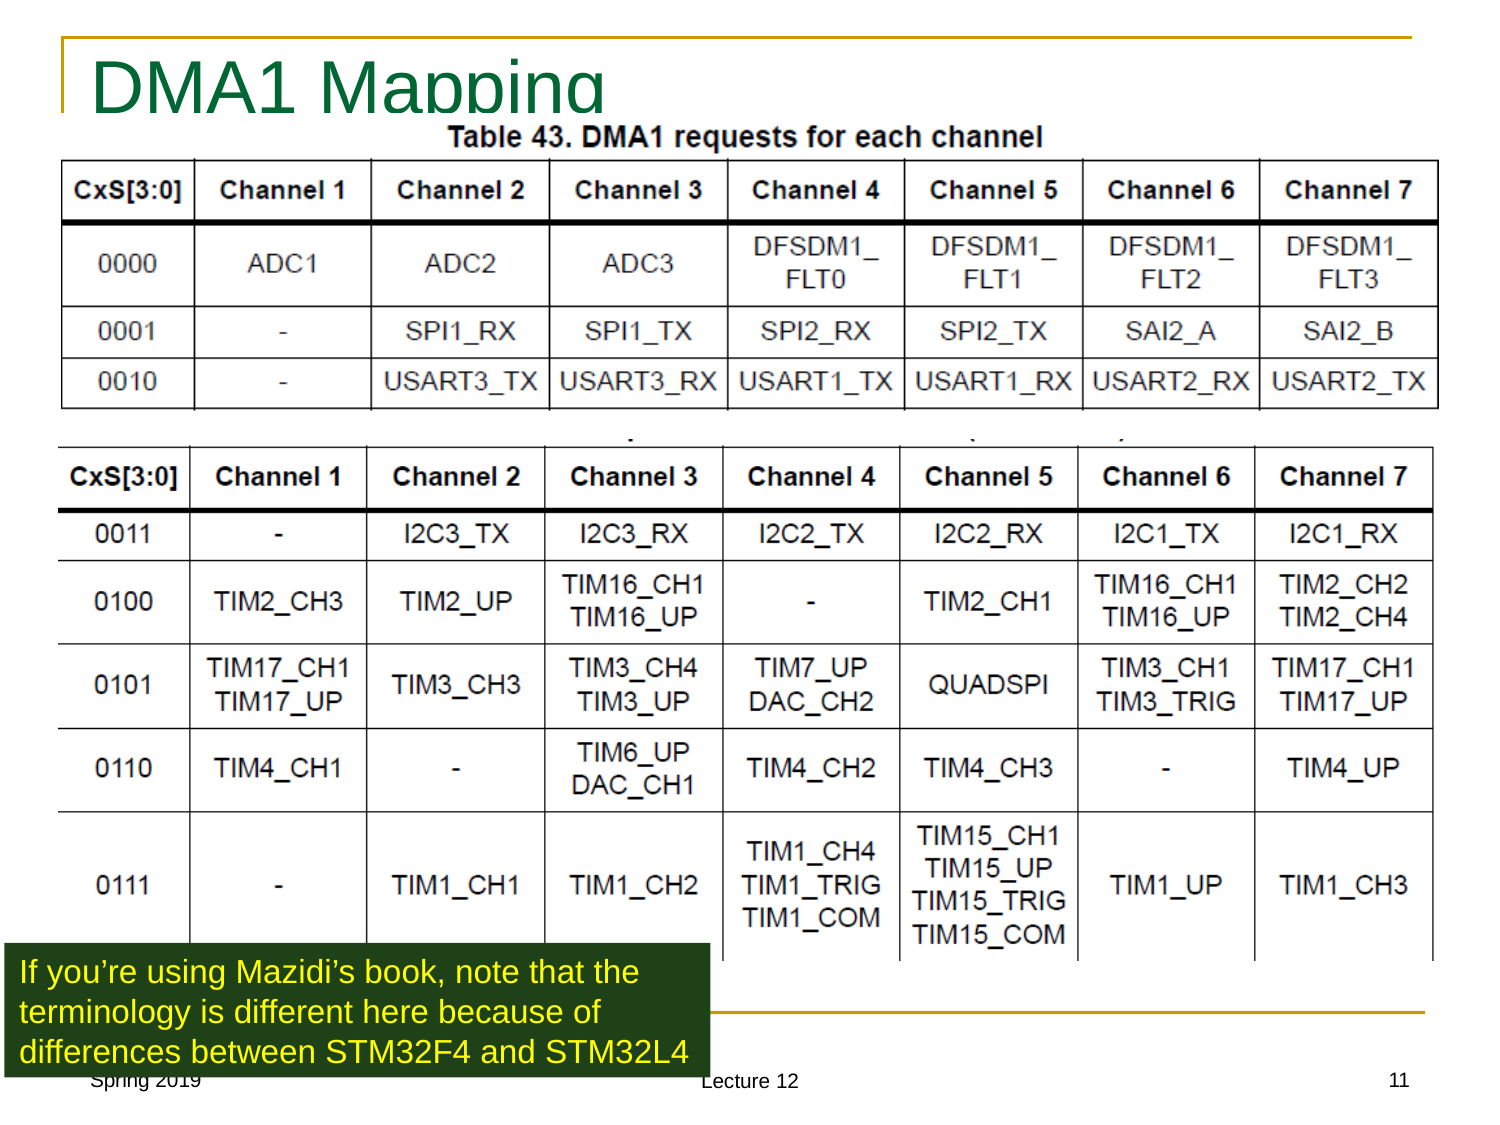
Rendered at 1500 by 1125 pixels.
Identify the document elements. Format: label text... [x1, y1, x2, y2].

slide_number 11 [1074, 1024, 1425, 1100]
picture [61, 113, 1439, 426]
picture [58, 439, 1436, 961]
title DMA1 Mapping [75, 31, 1425, 112]
slide_number Spring 2019 [75, 1078, 425, 1100]
text_box If you’re using Mazidi’s book, note that the terminology is different here because of differences between STM32F4 and STM32L4 [4, 942, 711, 1078]
footer Lecture 12 [512, 1025, 988, 1100]
